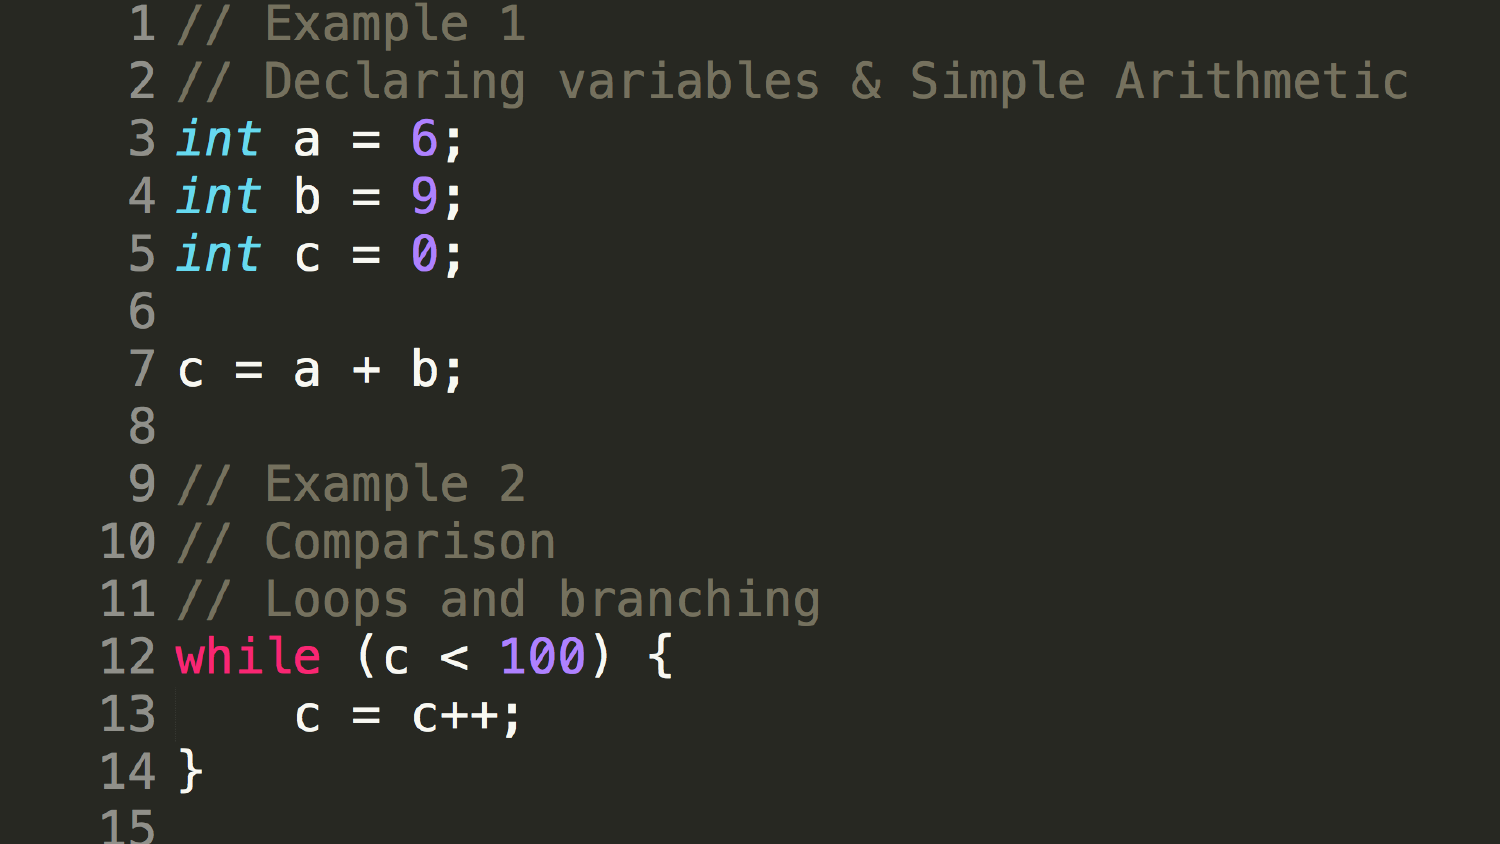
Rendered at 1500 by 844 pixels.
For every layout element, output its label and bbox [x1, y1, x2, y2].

picture [87, 0, 1413, 844]
